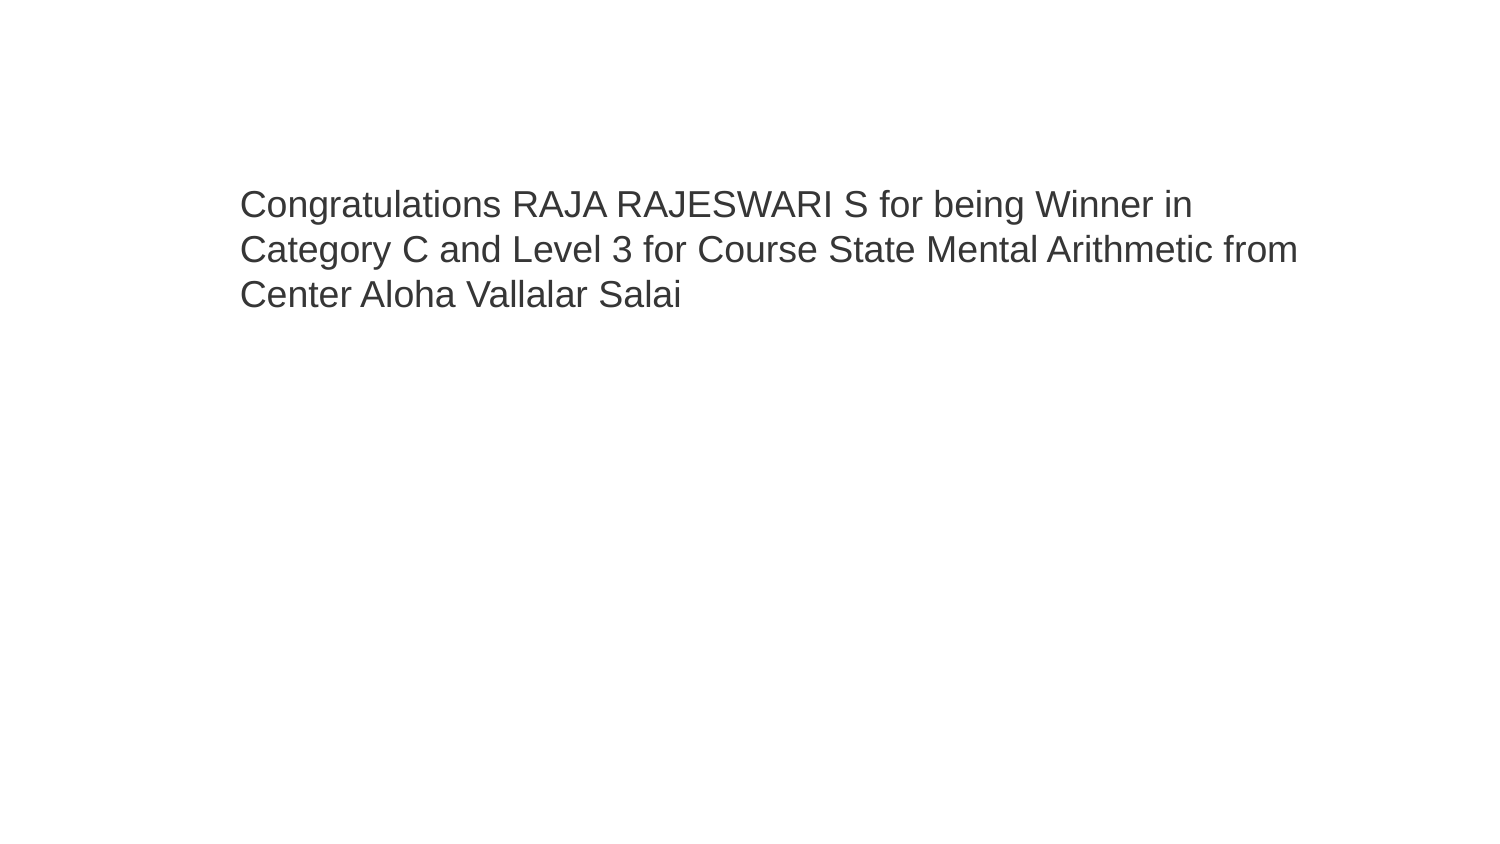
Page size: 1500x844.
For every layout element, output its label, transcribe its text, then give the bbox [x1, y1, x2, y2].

text_box Congratulations RAJA RAJESWARI S for being Winner in Category C and Level 3 for Course State Mental Arithmetic from Center Aloha Vallalar Salai [224, 224, 1350, 270]
